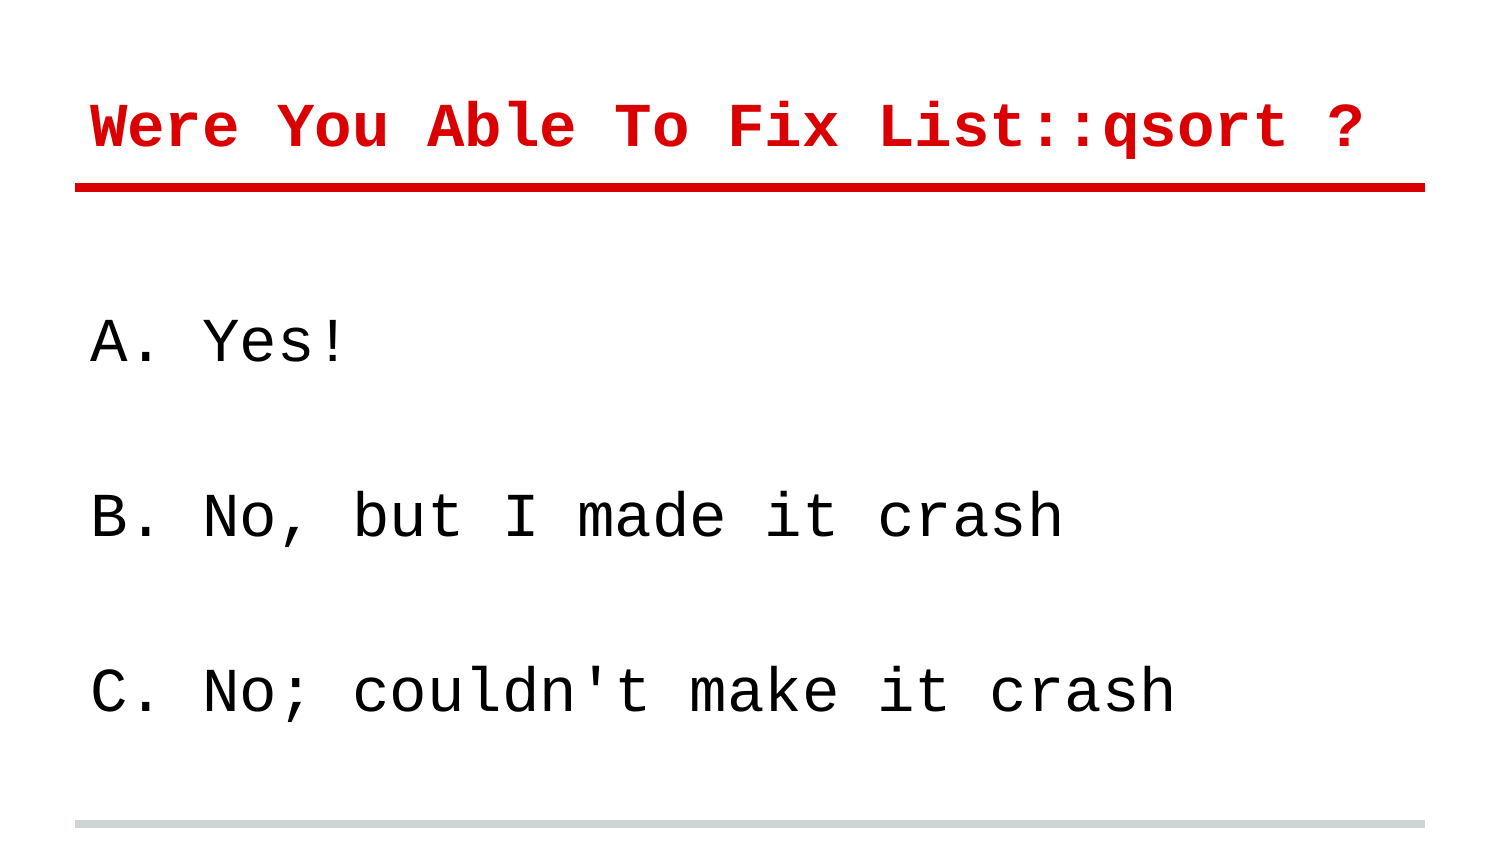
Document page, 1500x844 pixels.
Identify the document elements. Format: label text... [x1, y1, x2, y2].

list A. Yes! B. No, but I made it crash C. No; couldn't make it crash [75, 196, 1425, 808]
title Were You Able To Fix List::qsort ? [75, 33, 1425, 175]
